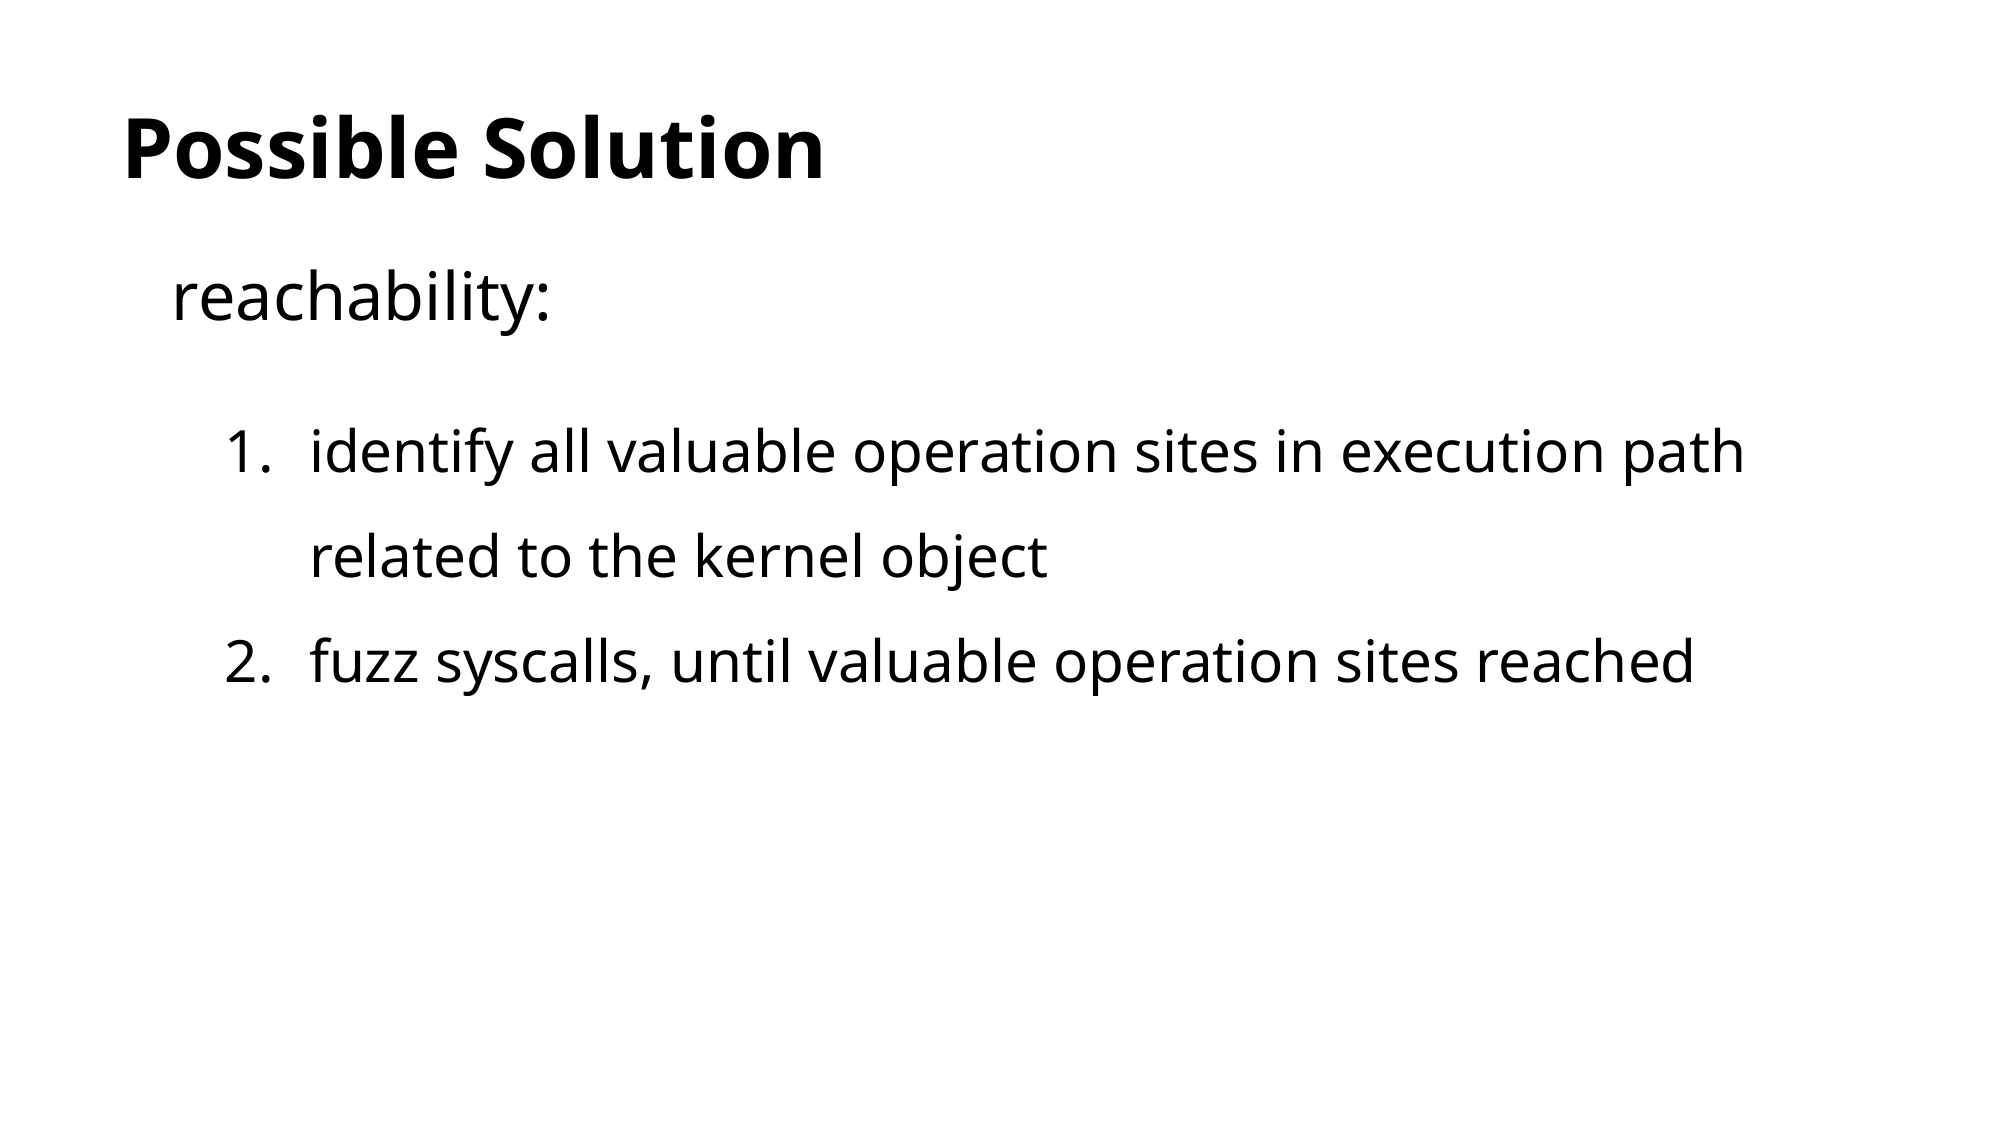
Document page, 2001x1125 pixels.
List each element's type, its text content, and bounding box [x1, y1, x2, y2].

text_box reachability: [157, 246, 1781, 342]
text_box identify all valuable operation sites in execution path related to the kernel object fuzz syscalls, until valuable operation sites reached [210, 371, 1916, 701]
title Possible Solution [106, 42, 1832, 260]
